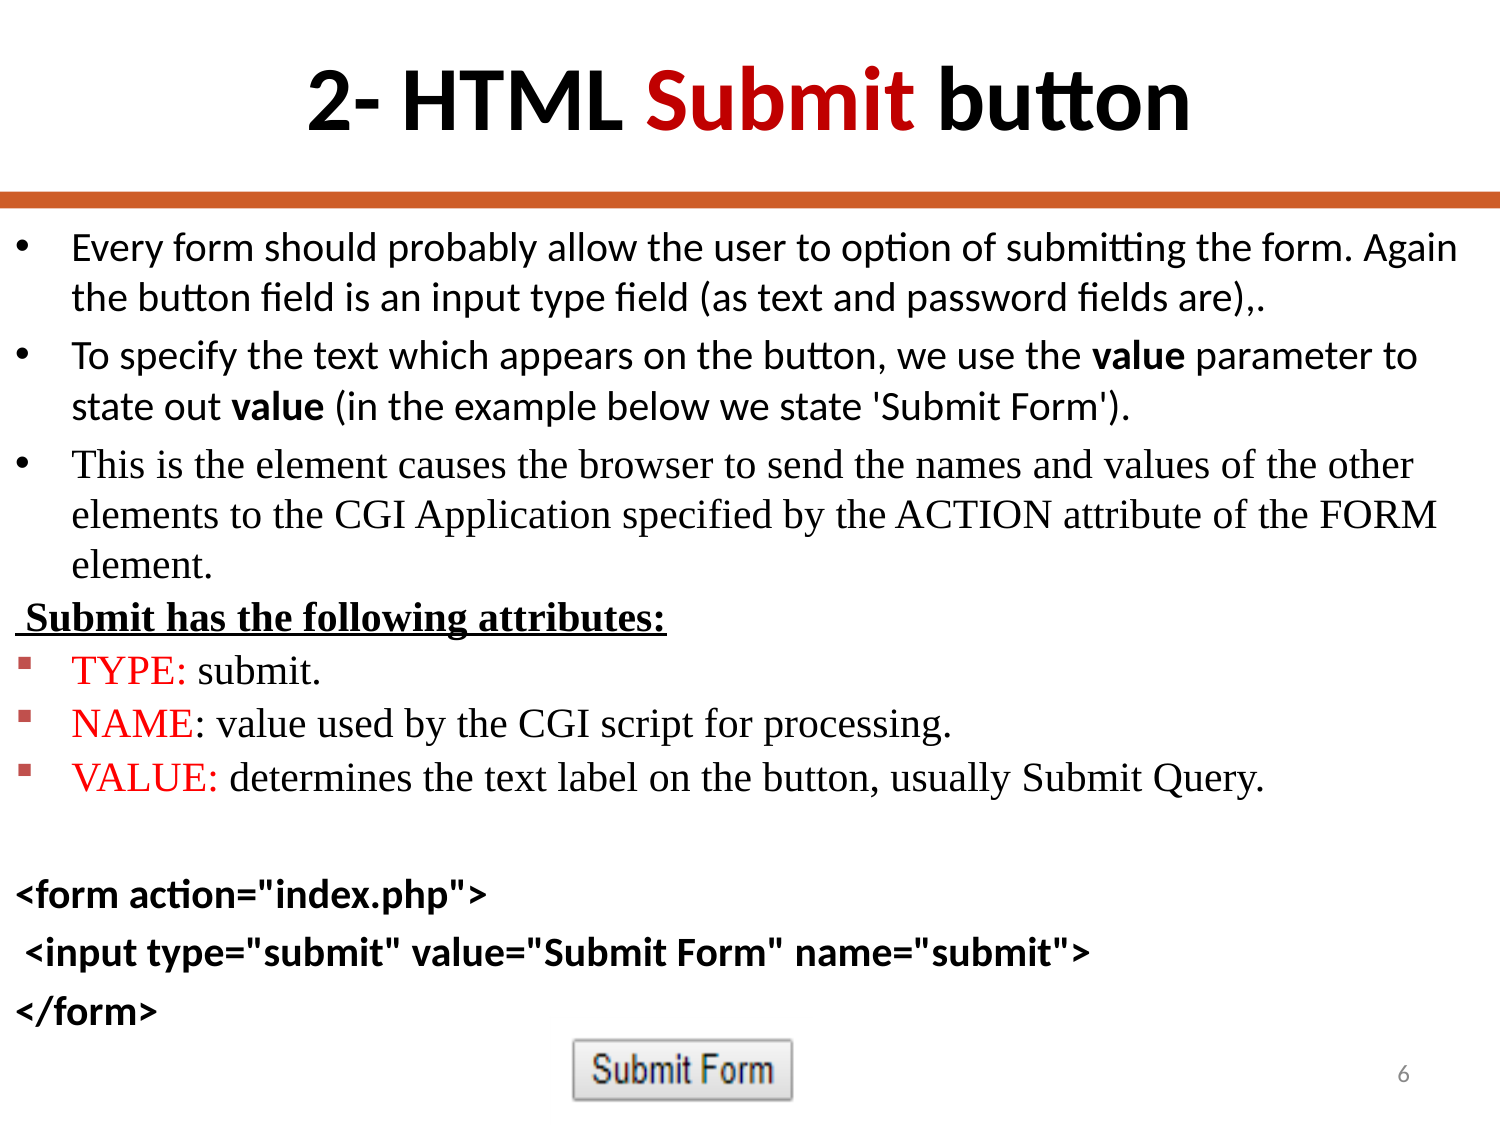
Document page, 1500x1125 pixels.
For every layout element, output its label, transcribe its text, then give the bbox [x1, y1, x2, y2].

title 2- HTML Submit button [75, 12, 1425, 175]
list Every form should probably allow the user to option of submitting the form. Again the button field is an input type field (as text and password fields are),. To specify the text which appears on the button, we use the value parameter to state out value (in the example below we state 'Submit Form'). This is the element causes the browser to send the names and values of the other elements to the CGI Application specified by the ACTION attribute of the FORM element. Submit has the following attributes: TYPE: submit. NAME: value used by the CGI script for processing. VALUE: determines the text label on the button, usually Submit Query. <form action="index.php"> <input type="submit" value="Submit Form" name="submit"> </form> [0, 212, 1500, 832]
slide_number 6 [1074, 1042, 1425, 1103]
picture [549, 1016, 813, 1125]
